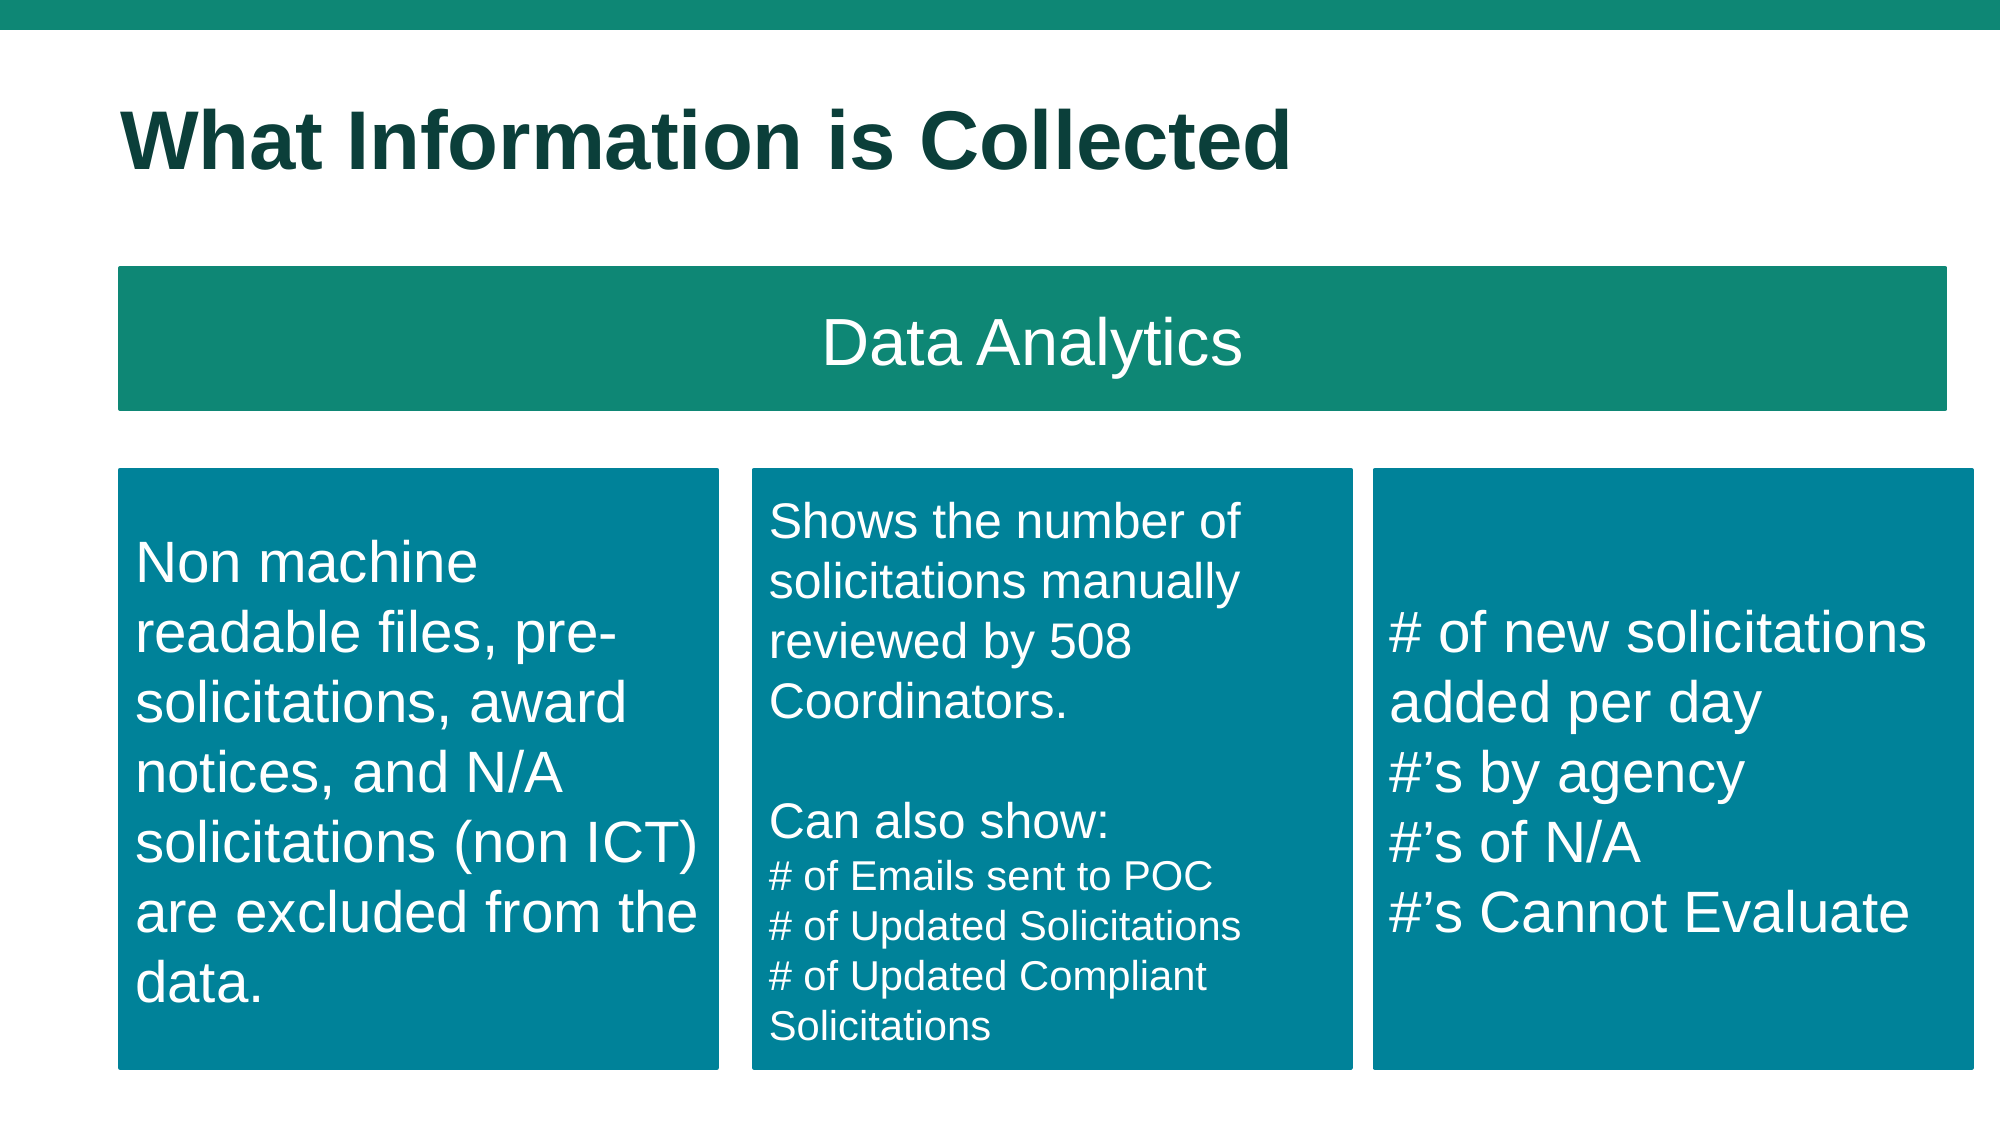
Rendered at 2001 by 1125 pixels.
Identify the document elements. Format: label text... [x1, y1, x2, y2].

text_box Non machine readable files, pre-solicitations, award notices, and N/A solicitations (non ICT) are excluded from the data. [119, 469, 718, 1068]
text_box # of new solicitations added per day #’s by agency #’s of N/A #’s Cannot Evaluate [1374, 470, 1972, 1068]
title What Information is Collected [120, 90, 1879, 268]
text_box Data Analytics [120, 268, 1946, 409]
text_box Shows the number of solicitations manually reviewed by 508 Coordinators. Can also show: # of Emails sent to POC # of Updated Solicitations # of Updated Compliant Solicitations [753, 469, 1351, 1068]
